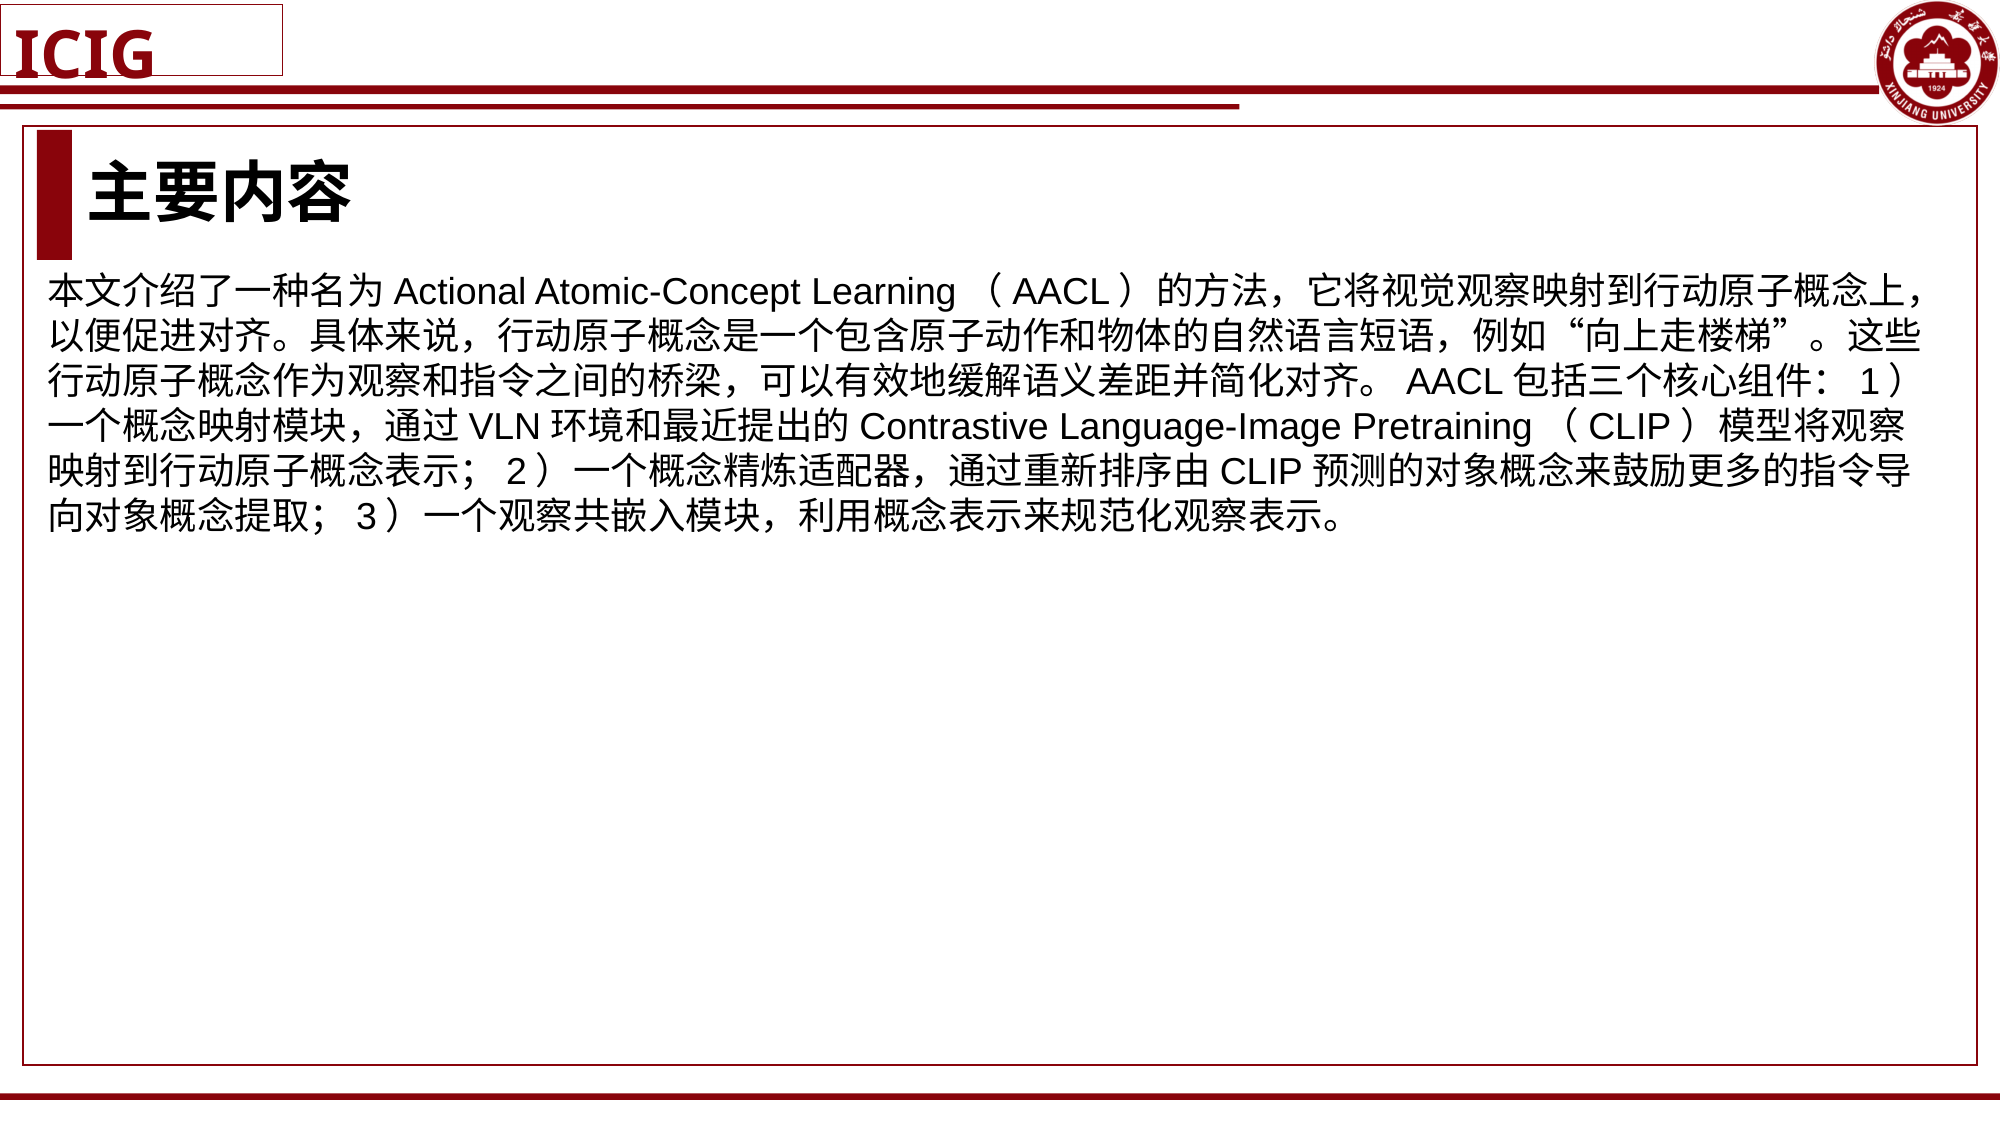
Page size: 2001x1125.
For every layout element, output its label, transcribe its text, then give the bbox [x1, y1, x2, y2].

text_box [36, 129, 73, 214]
text_box [22, 125, 1978, 1066]
text_box [0, 104, 1240, 110]
text_box [0, 1093, 2000, 1100]
text_box 本文介绍了一种名为Actional Atomic-Concept Learning（AACL）的方法，它将视觉观察映射到行动原子概念上，以便促进对齐。具体来说，行动原子概念是一个包含原子动作和物体的自然语言短语，例如“向上走楼梯”。这些行动原子概念作为观察和指令之间的桥梁，可以有效地缓解语义差距并简化对齐。AACL包括三个核心组件：1）一个概念映射模块，通过VLN环境和最近提出的Contrastive Language-Image Pretraining（CLIP）模型将观察映射到行动原子概念表示；2）一个概念精炼适配器，通过重新排序由CLIP预测的对象概念来鼓励更多的指令导向对象概念提取；3）一个观察共嵌入模块，利用概念表示来规范化观察表示。 [32, 214, 1957, 1054]
picture [1874, 0, 2000, 126]
text_box [0, 85, 1874, 95]
text_box ICIG [0, 4, 283, 76]
